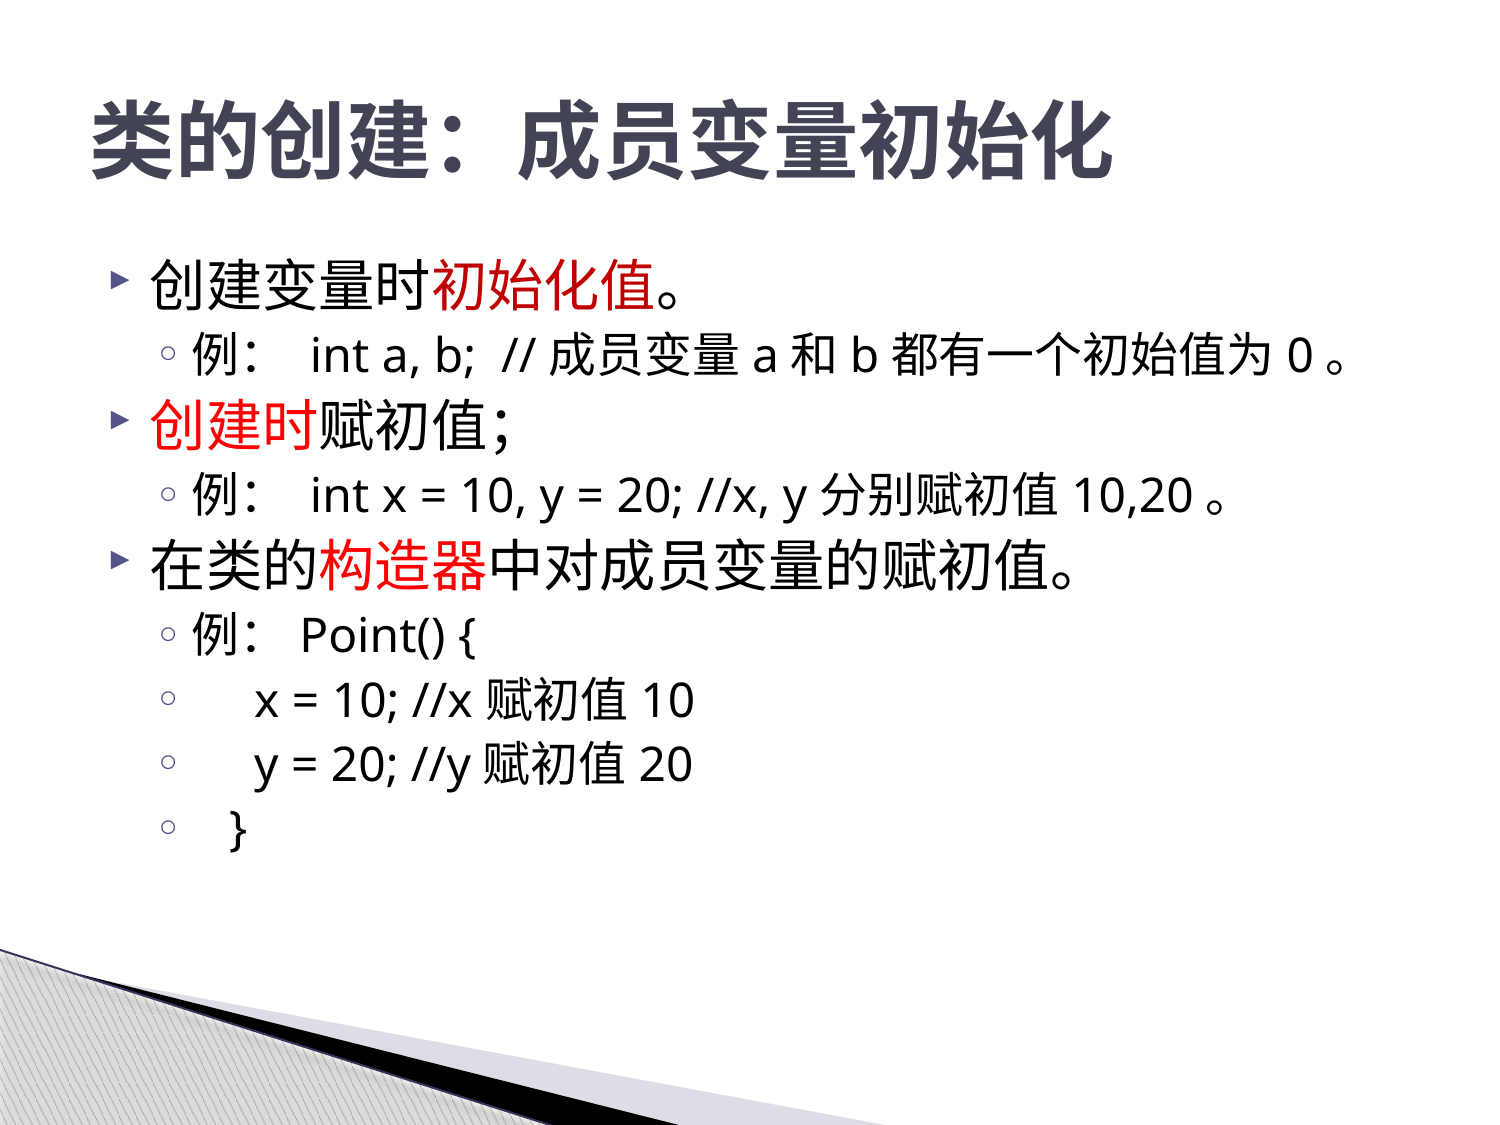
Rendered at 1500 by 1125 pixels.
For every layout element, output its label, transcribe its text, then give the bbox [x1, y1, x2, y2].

title 类的创建：成员变量初始化 [75, 45, 1425, 233]
list 创建变量时初始化值。 例： int a, b; //成员变量a和b都有一个初始值为0。 创建时赋初值； 例： int x = 10, y = 20; //x, y分别赋初值10,20。 在类的构造器中对成员变量的赋初值。 例：Point() { x = 10; //x赋初值10 y = 20; //y赋初值20 } [75, 243, 1425, 986]
